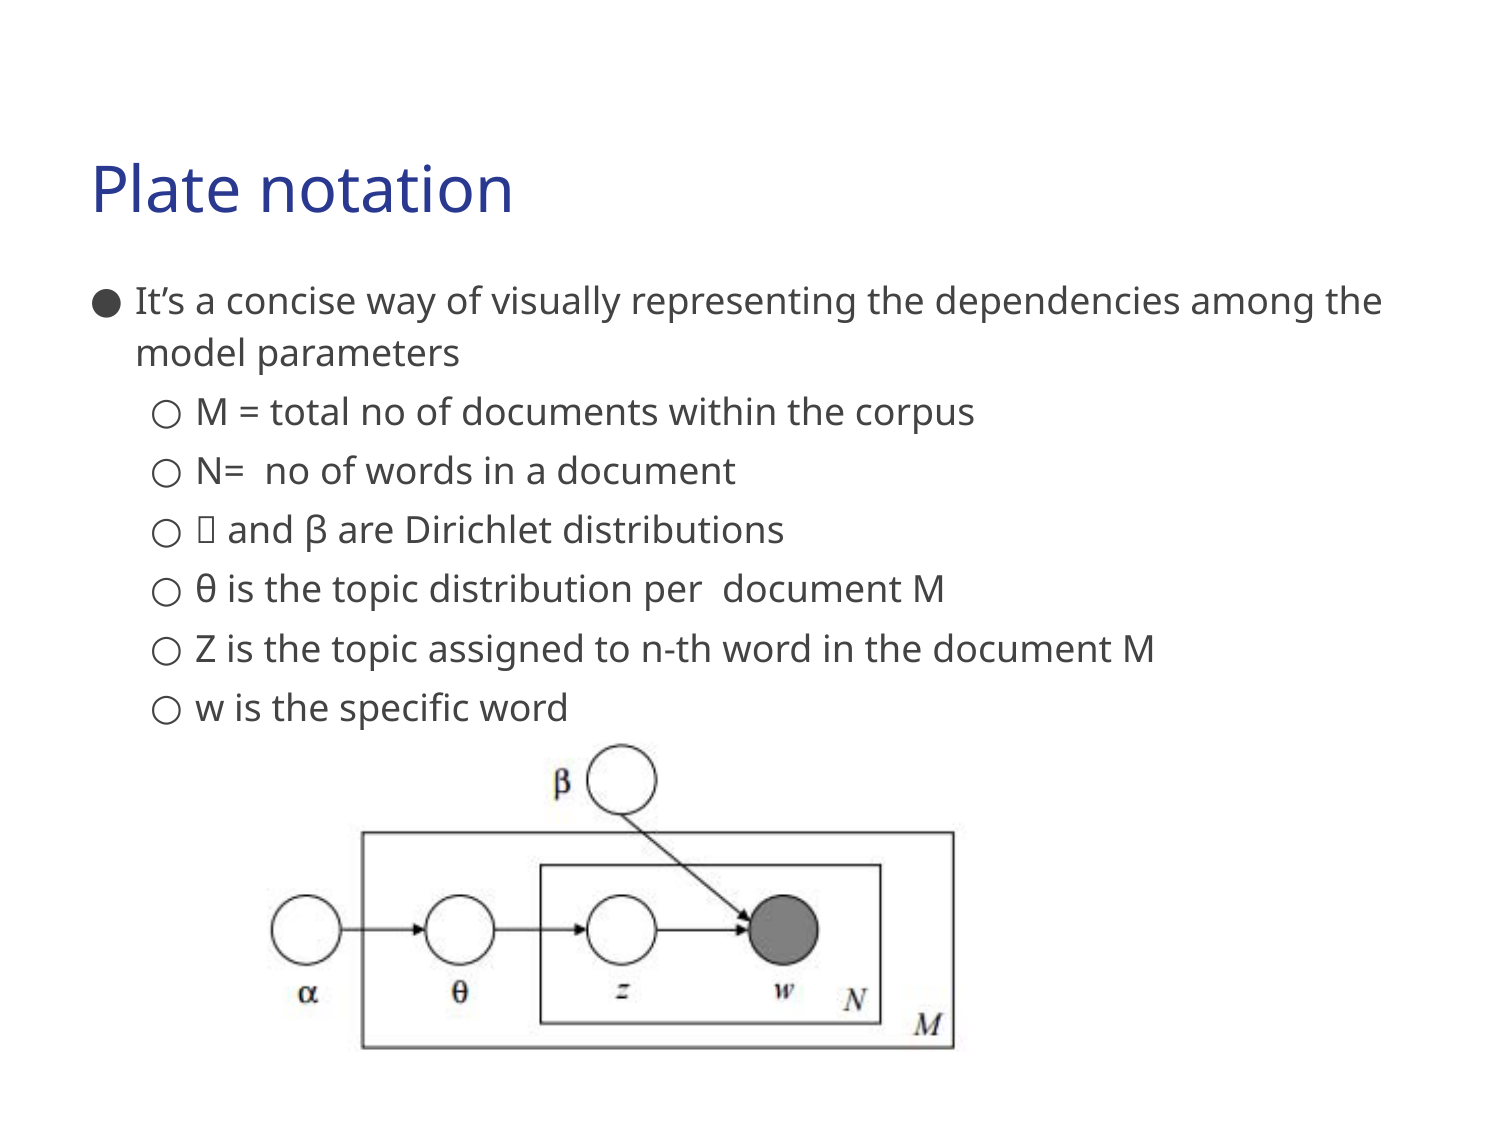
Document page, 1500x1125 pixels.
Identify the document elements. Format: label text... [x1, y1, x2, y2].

picture [249, 741, 976, 1063]
list It’s a concise way of visually representing the dependencies among the model parameters M = total no of documents within the corpus N= no of words in a document  and β are Dirichlet distributions θ is the topic distribution per document M Z is the topic assigned to n-th word in the document M w is the specific word [75, 262, 1400, 1062]
title Plate notation [75, 45, 1300, 233]
